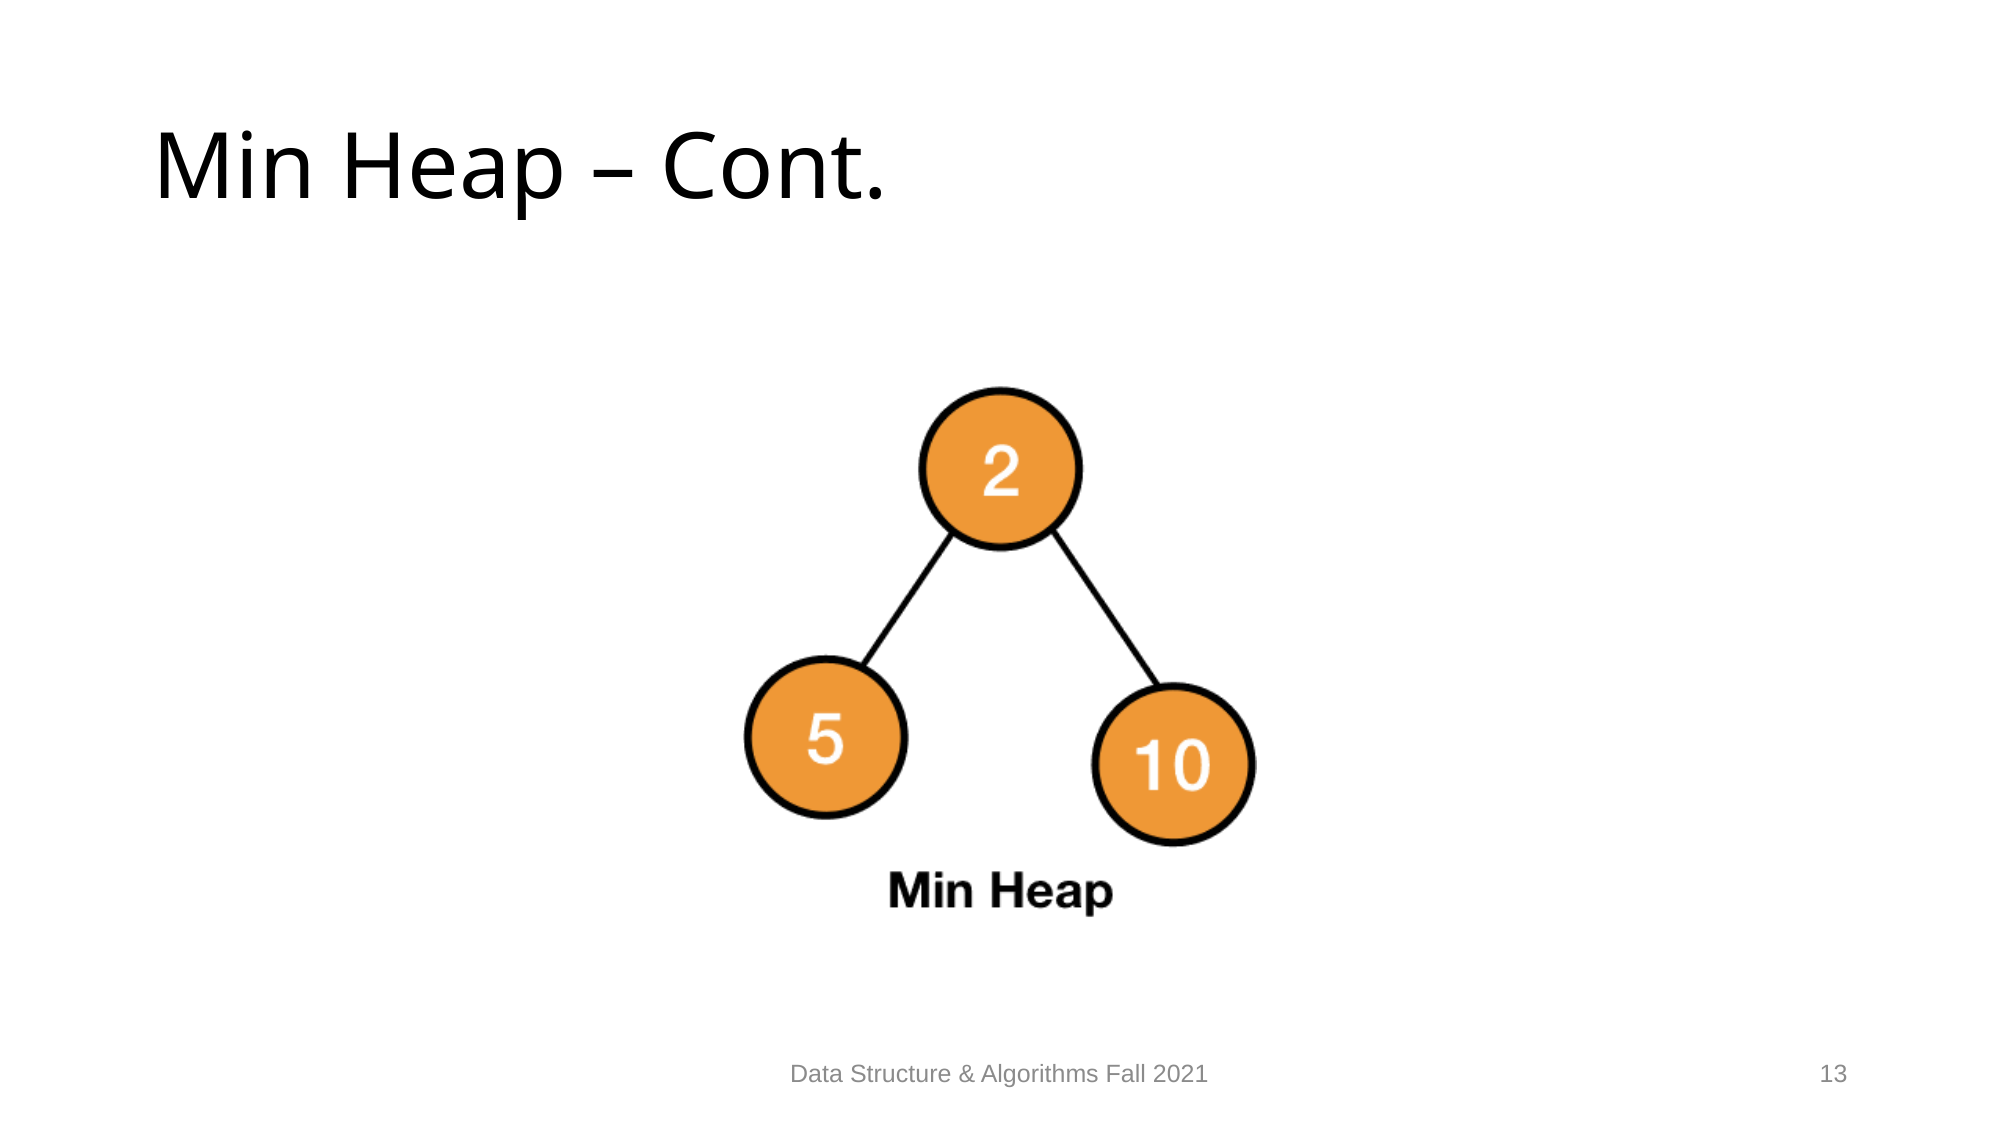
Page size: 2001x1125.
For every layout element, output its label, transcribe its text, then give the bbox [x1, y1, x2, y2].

title Min Heap – Cont. [137, 59, 1863, 278]
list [743, 385, 1257, 928]
slide_number 13 [1412, 1042, 1863, 1103]
footer Data Structure & Algorithms Fall 2021 [662, 1042, 1338, 1103]
